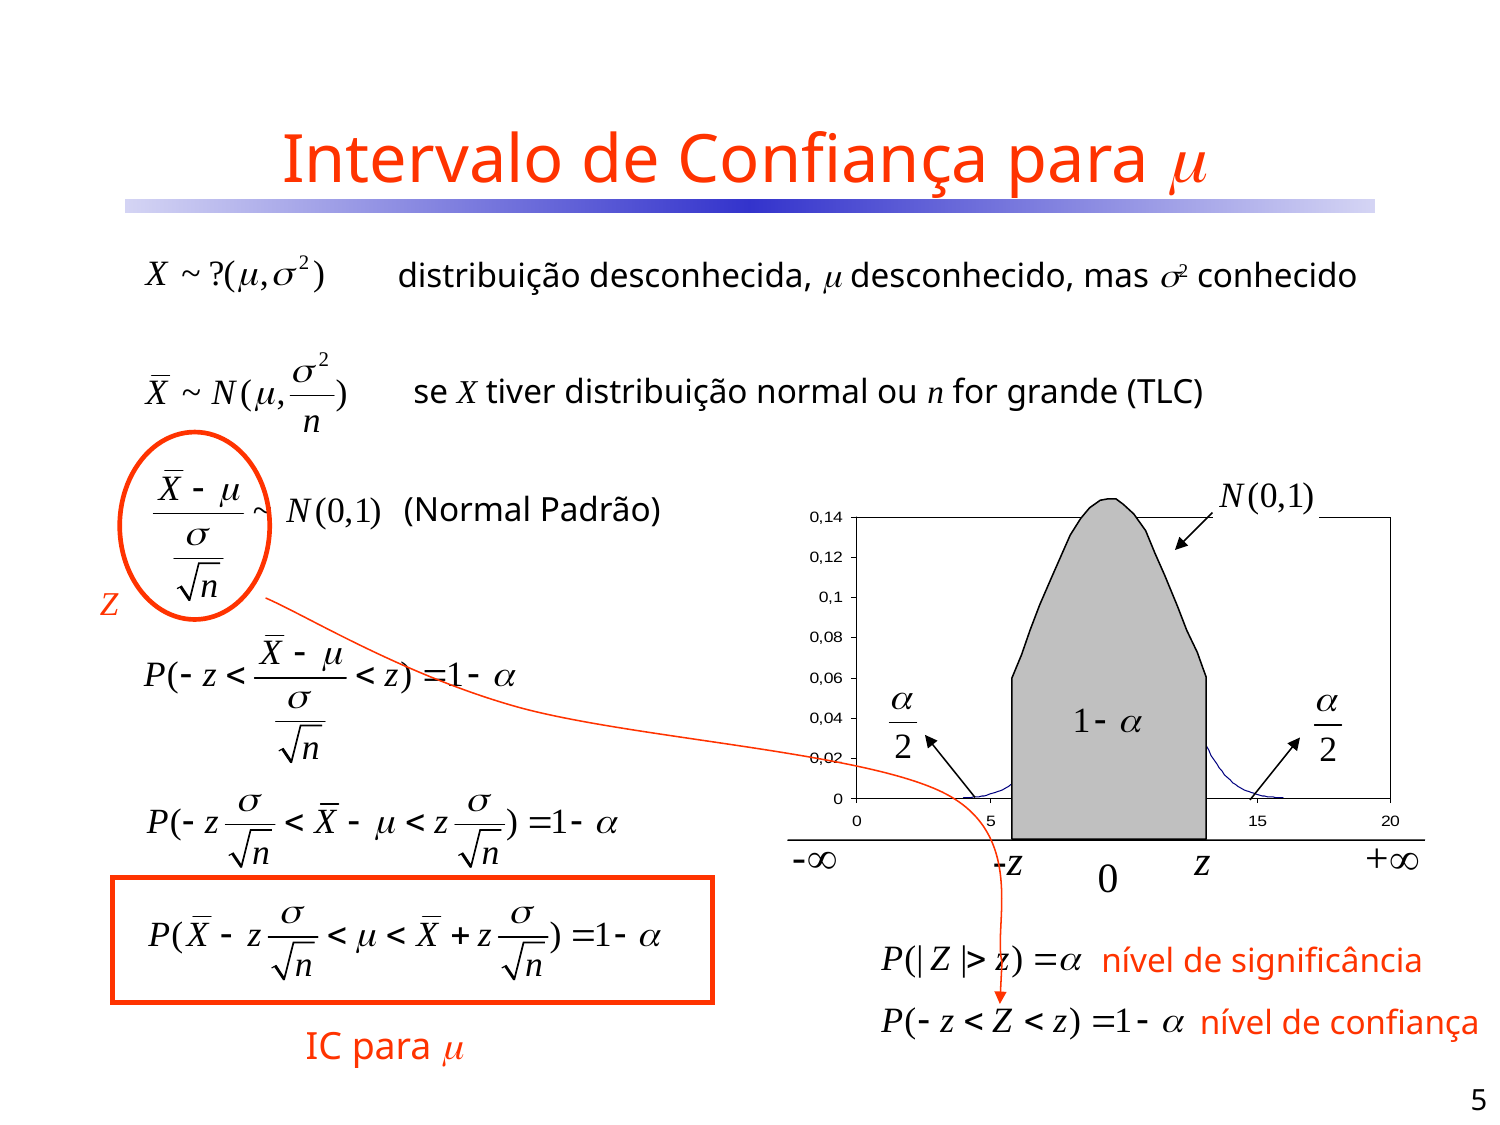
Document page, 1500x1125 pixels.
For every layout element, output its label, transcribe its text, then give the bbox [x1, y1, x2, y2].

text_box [1033, 474, 1435, 909]
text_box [137, 246, 332, 301]
text_box distribuição desconhecida,  desconhecido, mas 2 conhecido [382, 246, 1373, 301]
title Intervalo de Confiança para  [49, 99, 1438, 213]
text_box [874, 999, 1192, 1048]
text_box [84, 431, 1028, 1005]
text_box IC para m [290, 1014, 478, 1075]
text_box nível de significância [1086, 932, 1439, 987]
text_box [1070, 699, 1152, 742]
text_box se X tiver distribuição normal ou n for grande (TLC) [398, 363, 1219, 418]
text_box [1033, 937, 1090, 986]
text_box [1249, 677, 1351, 801]
text_box nível de confiança [1184, 993, 1495, 1049]
slide_number 5 [1189, 1053, 1500, 1125]
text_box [137, 341, 355, 430]
